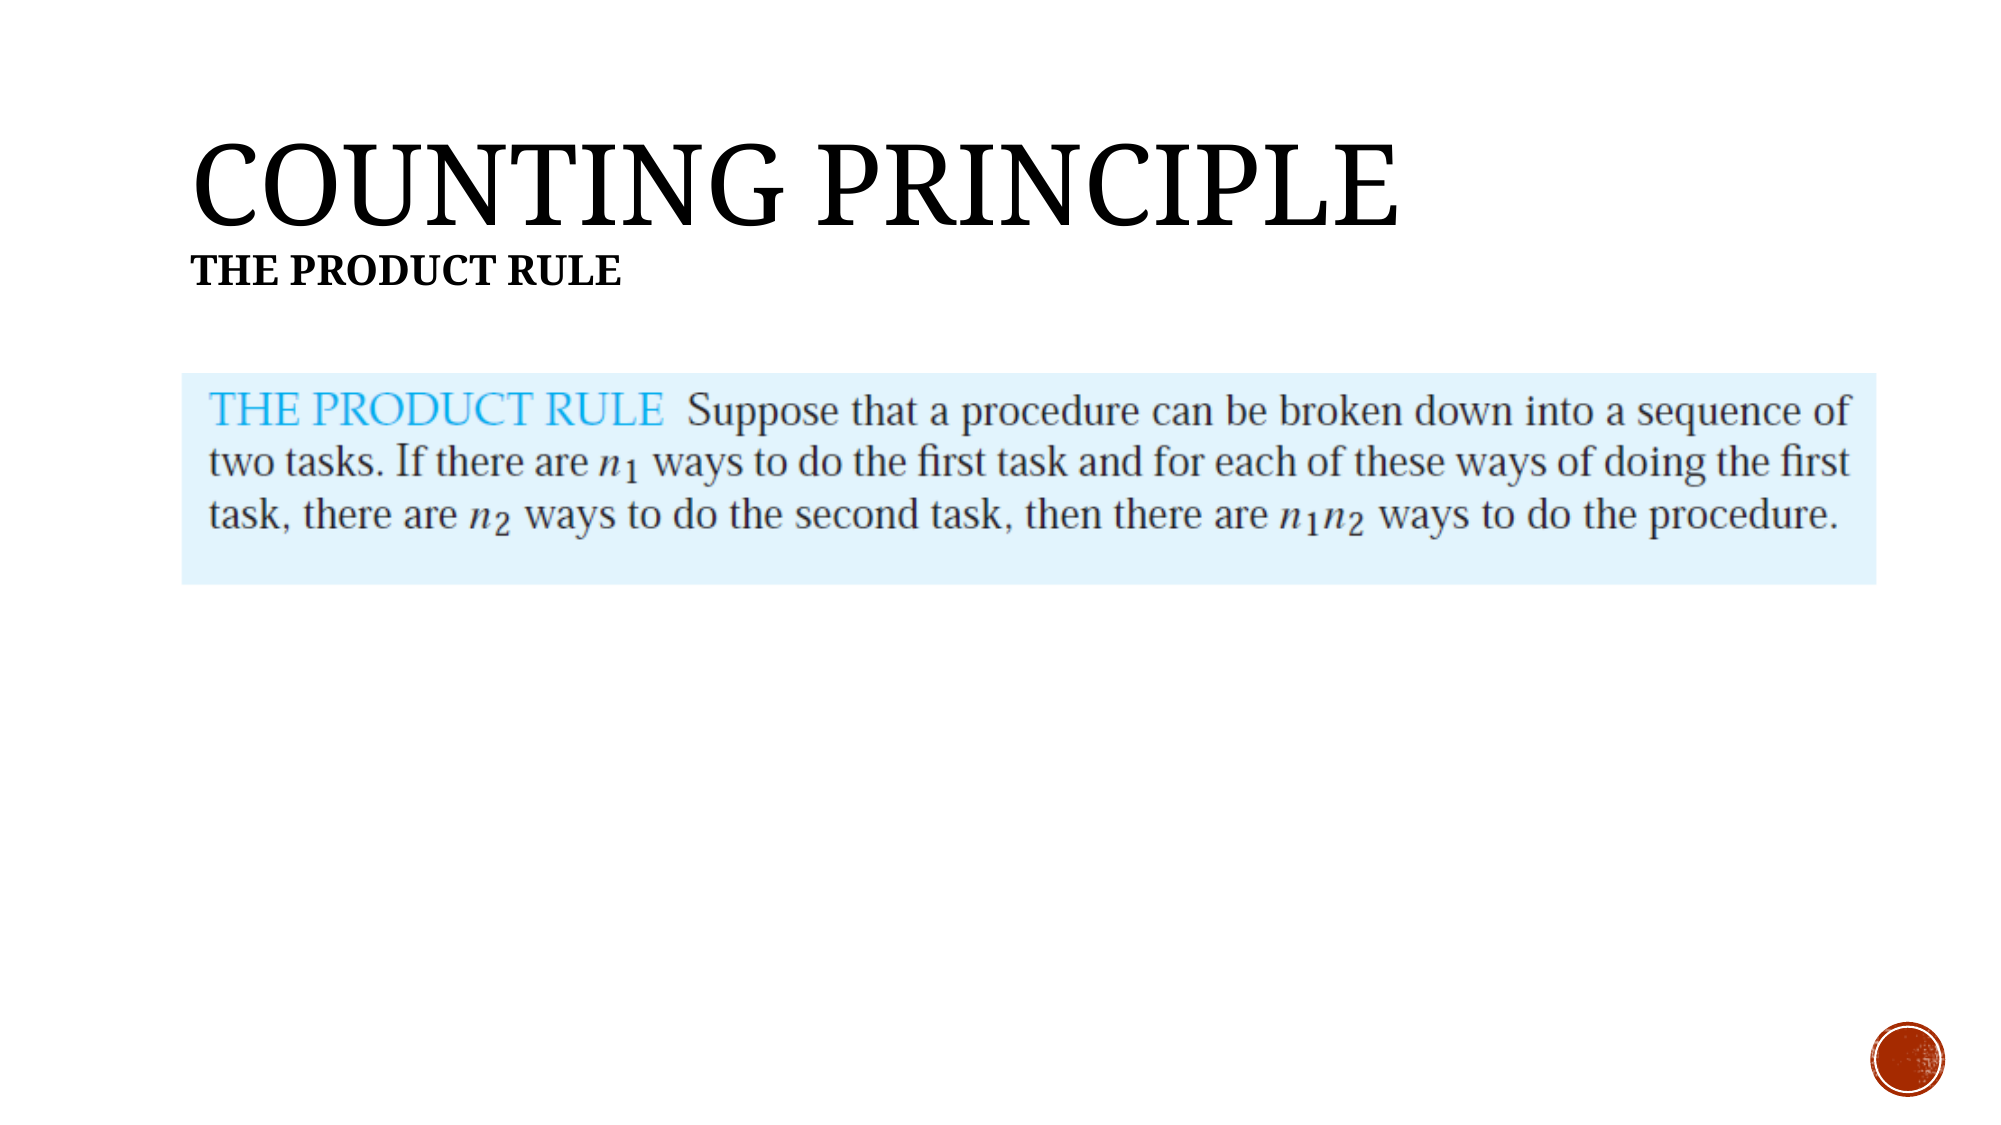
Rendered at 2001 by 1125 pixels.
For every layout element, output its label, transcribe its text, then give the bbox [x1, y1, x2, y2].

title COUNTING PRINCIPLE the Product RULE [175, 79, 1826, 344]
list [180, 379, 1917, 602]
